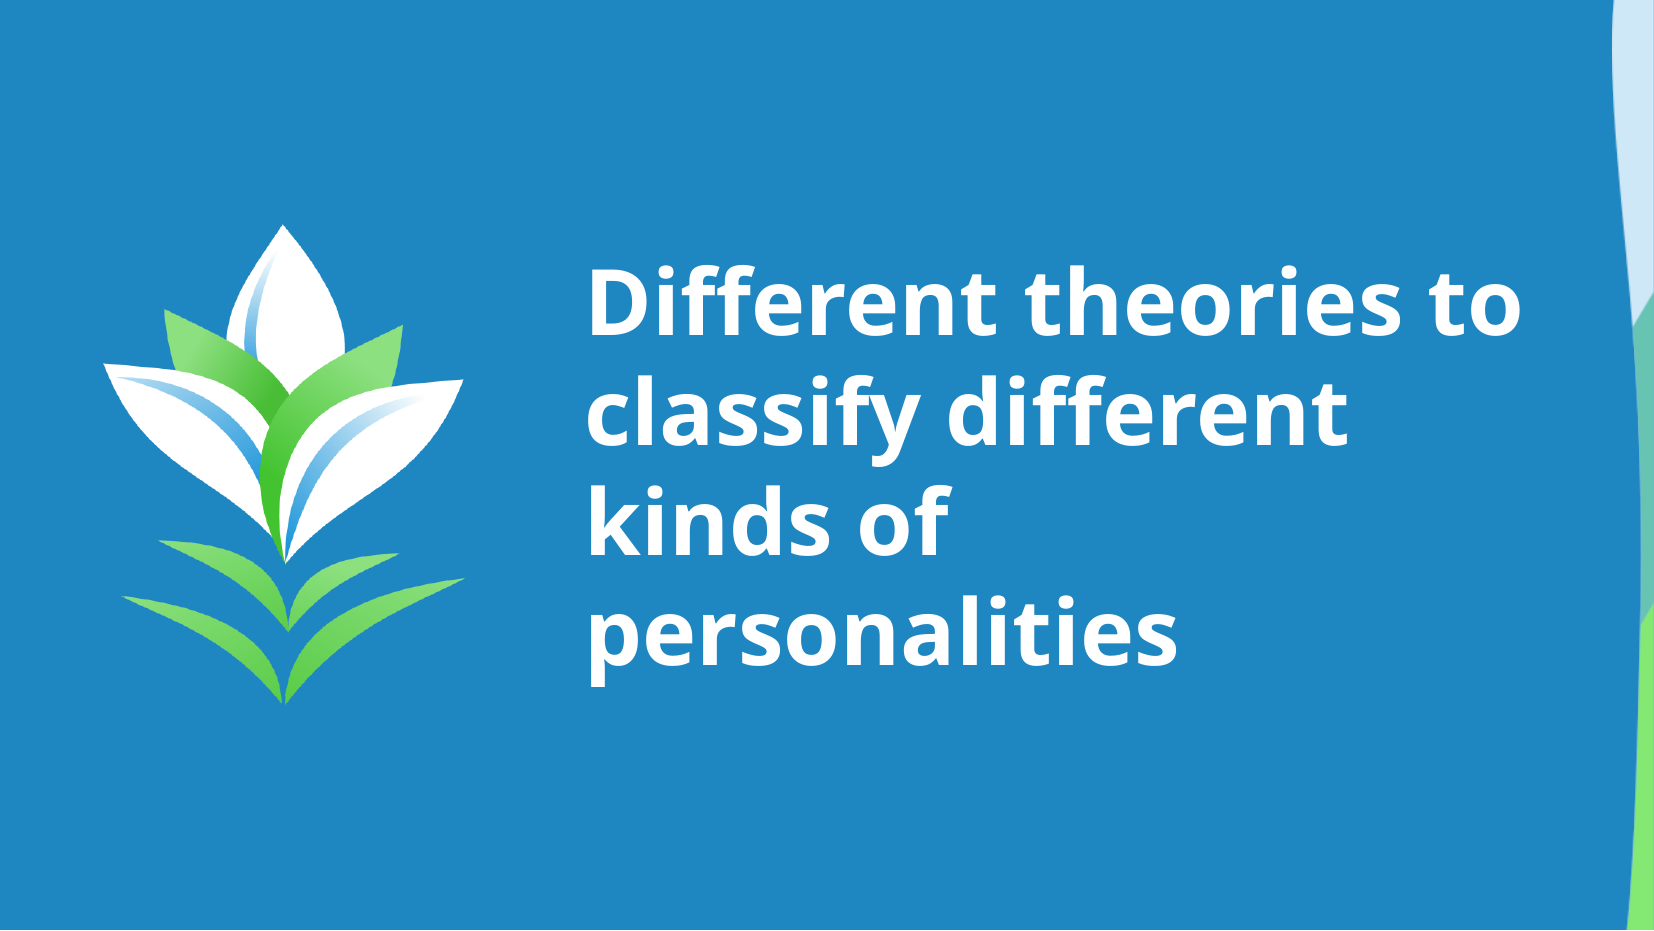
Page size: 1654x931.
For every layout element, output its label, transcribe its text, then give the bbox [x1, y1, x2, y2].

text_box Different theories to classify different kinds of personalities [569, 236, 1545, 691]
picture [1612, 0, 1654, 930]
picture [103, 224, 465, 705]
